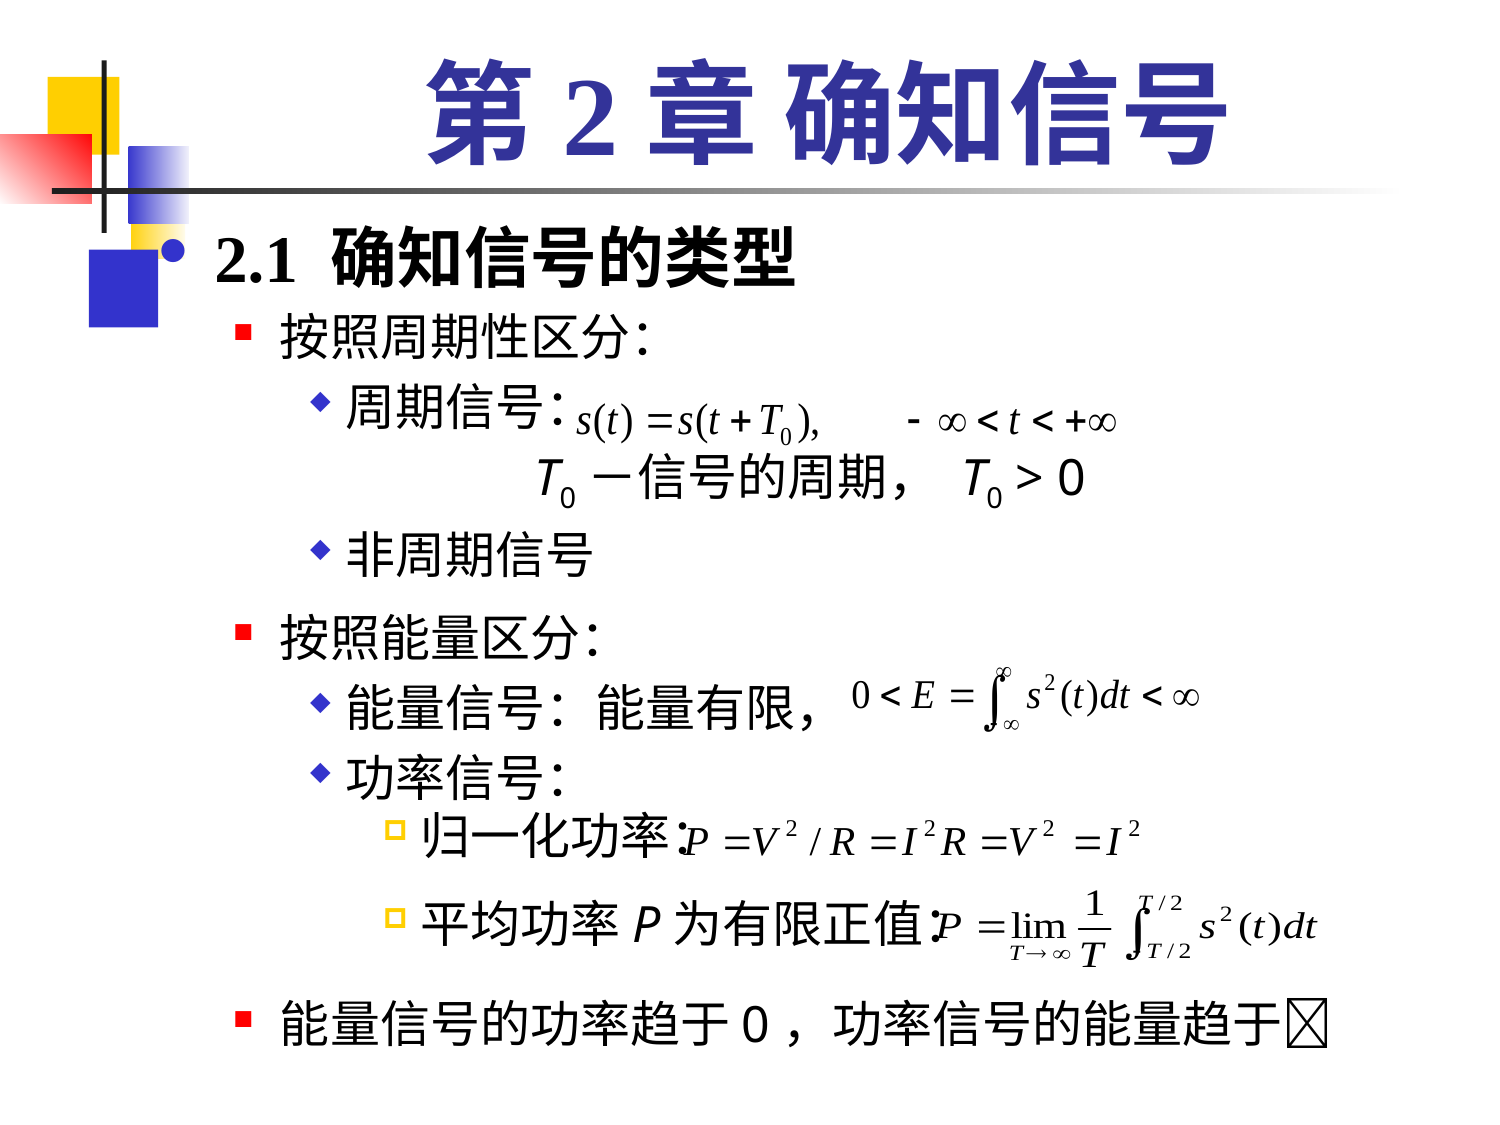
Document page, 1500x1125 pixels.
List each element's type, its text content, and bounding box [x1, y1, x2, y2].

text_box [927, 879, 1326, 976]
title 第2章 确知信号 [188, 35, 1468, 186]
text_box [676, 810, 1149, 866]
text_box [569, 389, 1123, 457]
list 2.1 确知信号的类型 按照周期性区分： 周期信号： T0－信号的周期， T0 > 0 非周期信号 按照能量区分： 能量信号：能量有限， 功率信号： 归一化功率： 平均功率P为有限正值： 能量信号的功率趋于0，功率信号的能量趋于 [143, 208, 1499, 1096]
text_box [845, 651, 1208, 740]
